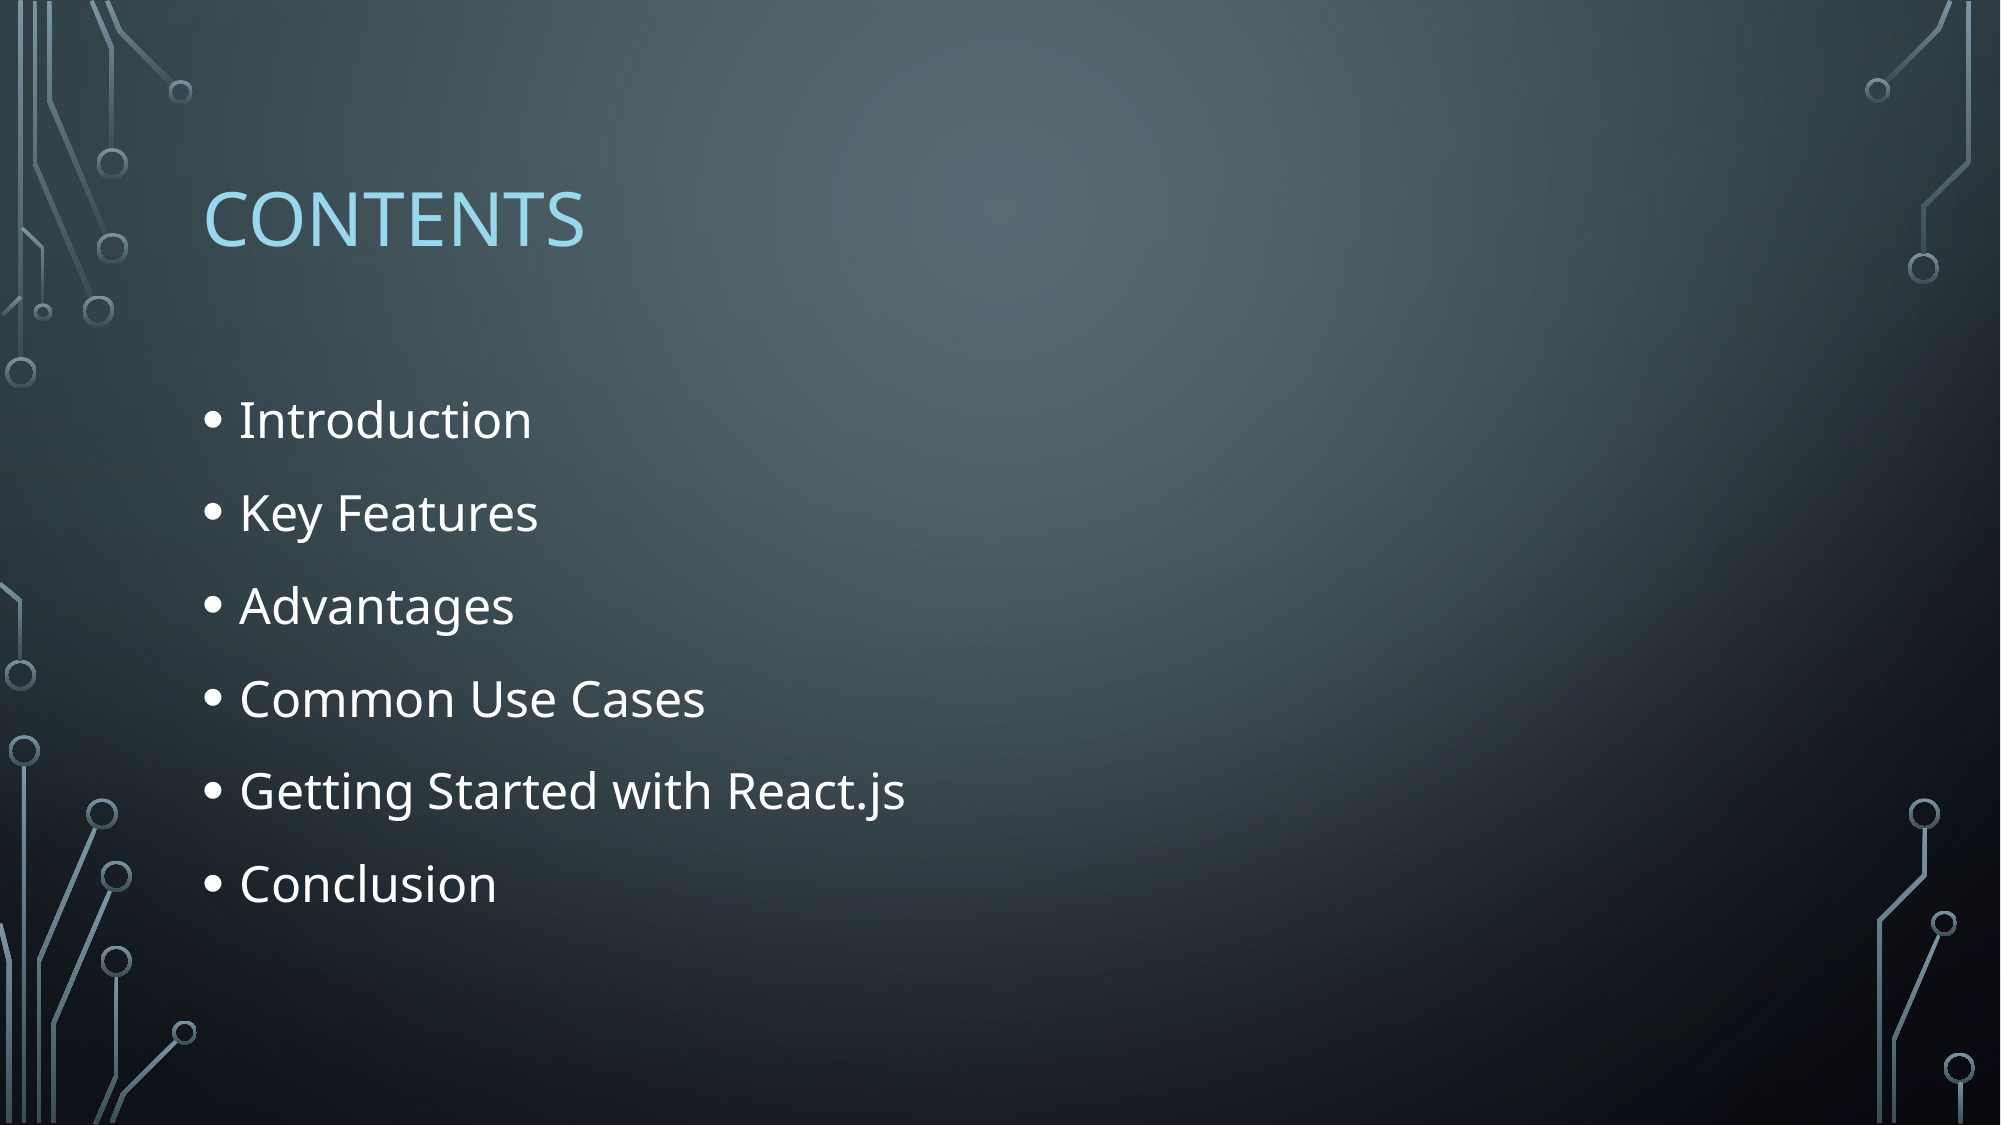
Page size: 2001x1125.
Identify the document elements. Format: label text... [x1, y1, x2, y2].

list Introduction Key Features Advantages Common Use Cases Getting Started with React.js Conclusion [187, 369, 1813, 950]
title contents [187, 101, 1813, 344]
